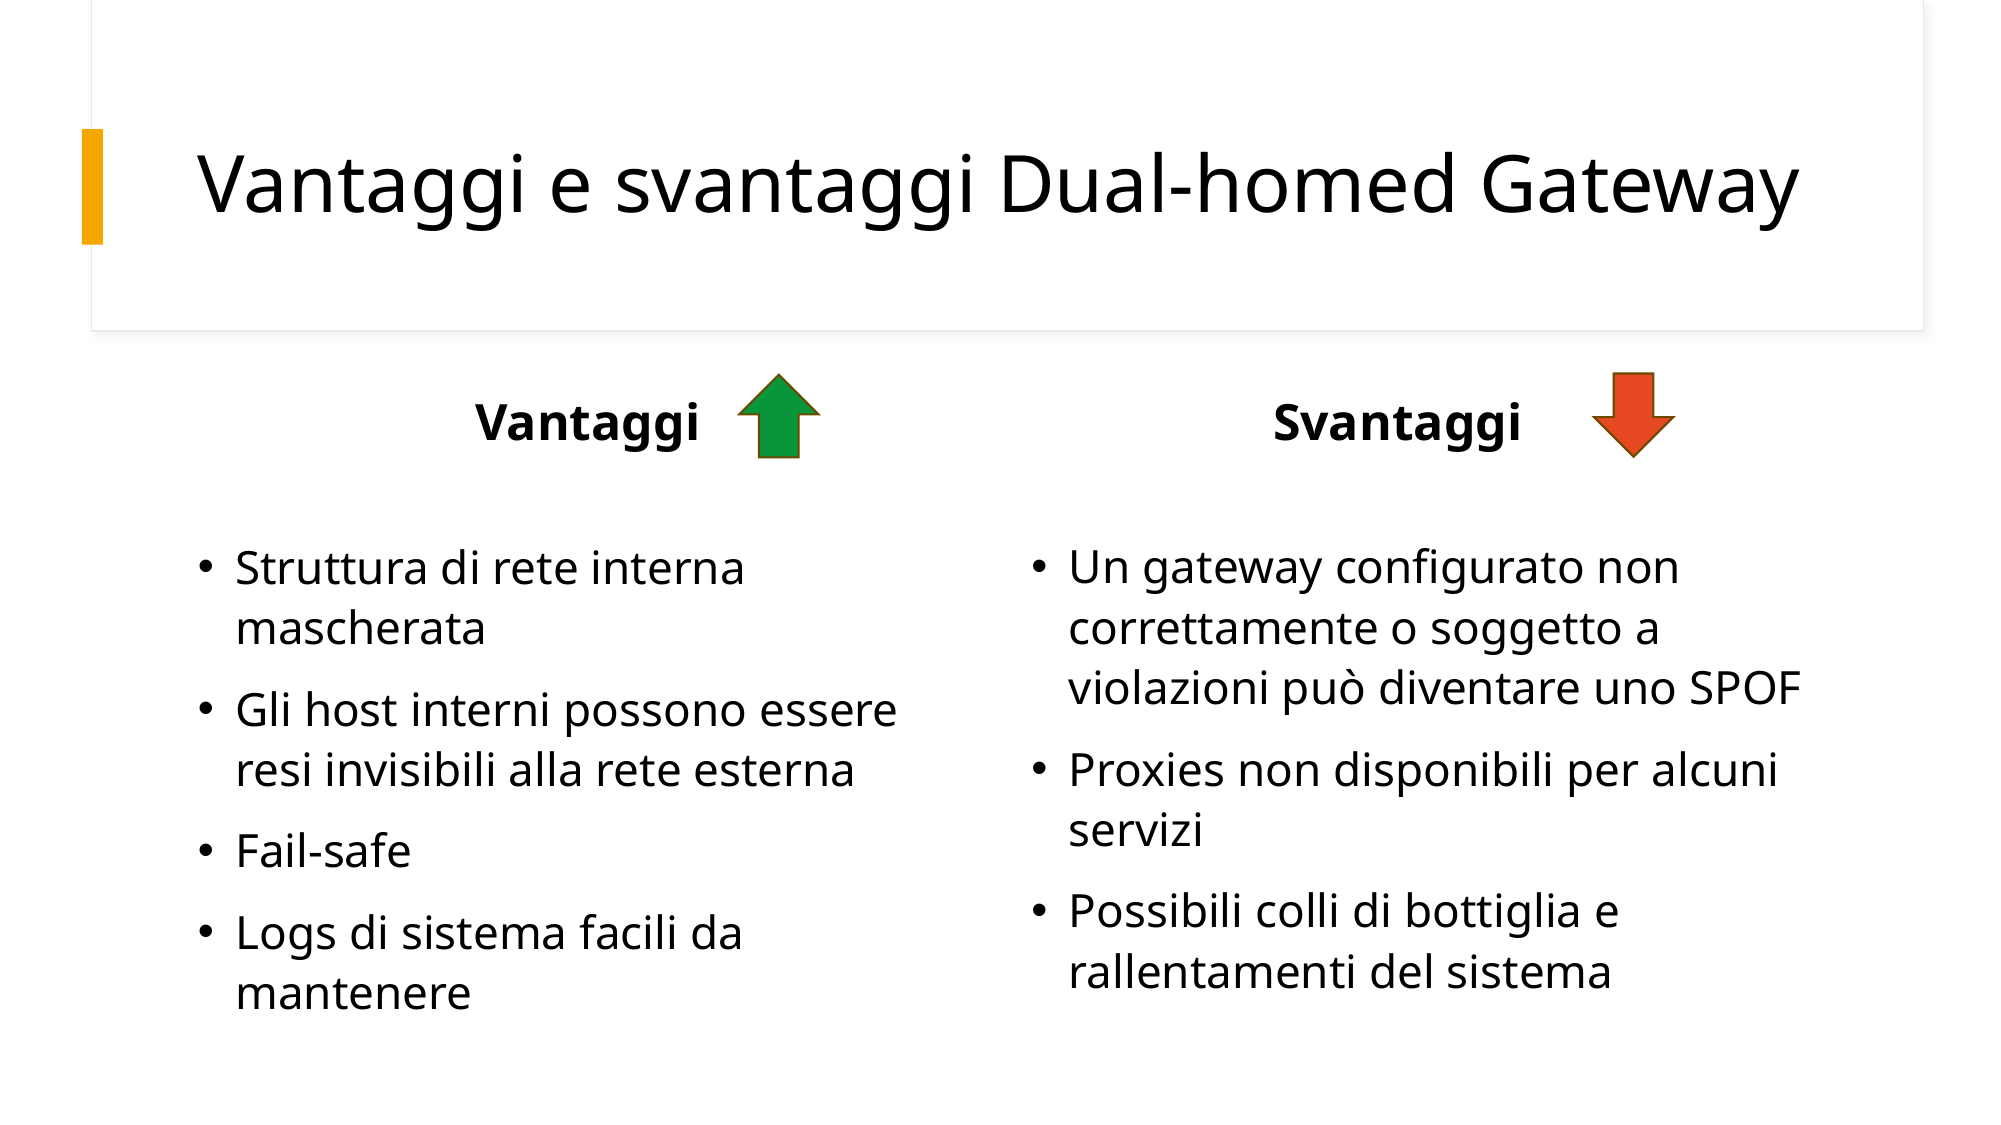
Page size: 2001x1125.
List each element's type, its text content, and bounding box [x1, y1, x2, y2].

text_box Svantaggi [992, 349, 1803, 458]
text_box Un gateway configurato non correttamente o soggetto a violazioni può diventare uno SPOF Proxies non disponibili per alcuni servizi Possibili colli di bottiglia e rallentamenti del sistema [1016, 525, 1872, 1014]
list Struttura di rete interna mascherata Gli host interni possono essere resi invisibili alla rete esterna Fail-safe Logs di sistema facili da mantenere [183, 525, 993, 1013]
title Vantaggi e svantaggi Dual-homed Gateway [183, 90, 1851, 284]
text_box [736, 373, 821, 459]
list Vantaggi [183, 349, 992, 458]
